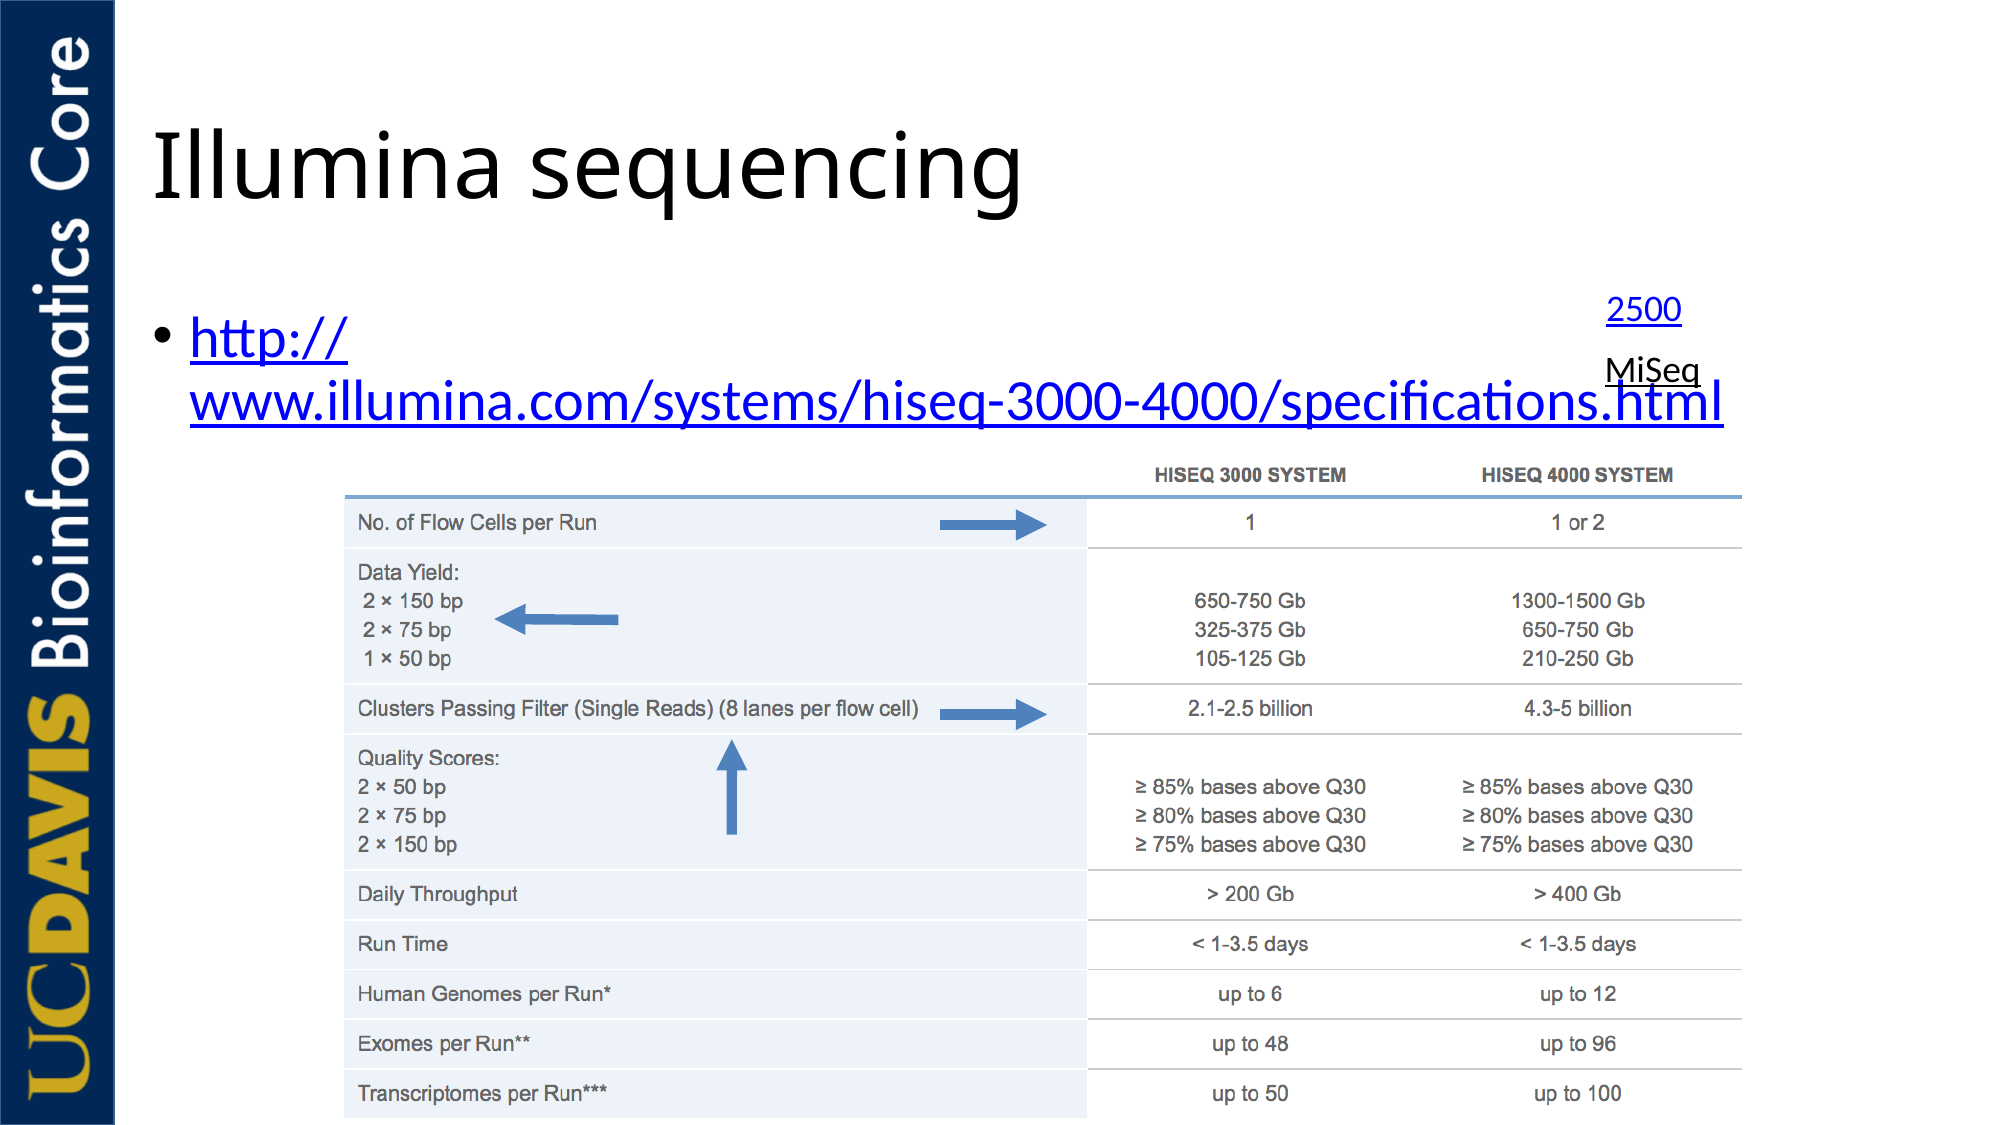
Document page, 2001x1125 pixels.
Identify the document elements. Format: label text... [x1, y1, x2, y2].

picture [337, 445, 1750, 1125]
text_box MiSeq [1589, 337, 1782, 398]
title Illumina sequencing [137, 59, 1863, 278]
list http://www.illumina.com/systems/hiseq-3000-4000/specifications.html [137, 299, 1863, 1014]
text_box 2500 [1591, 277, 1784, 337]
picture [8, 0, 112, 1121]
